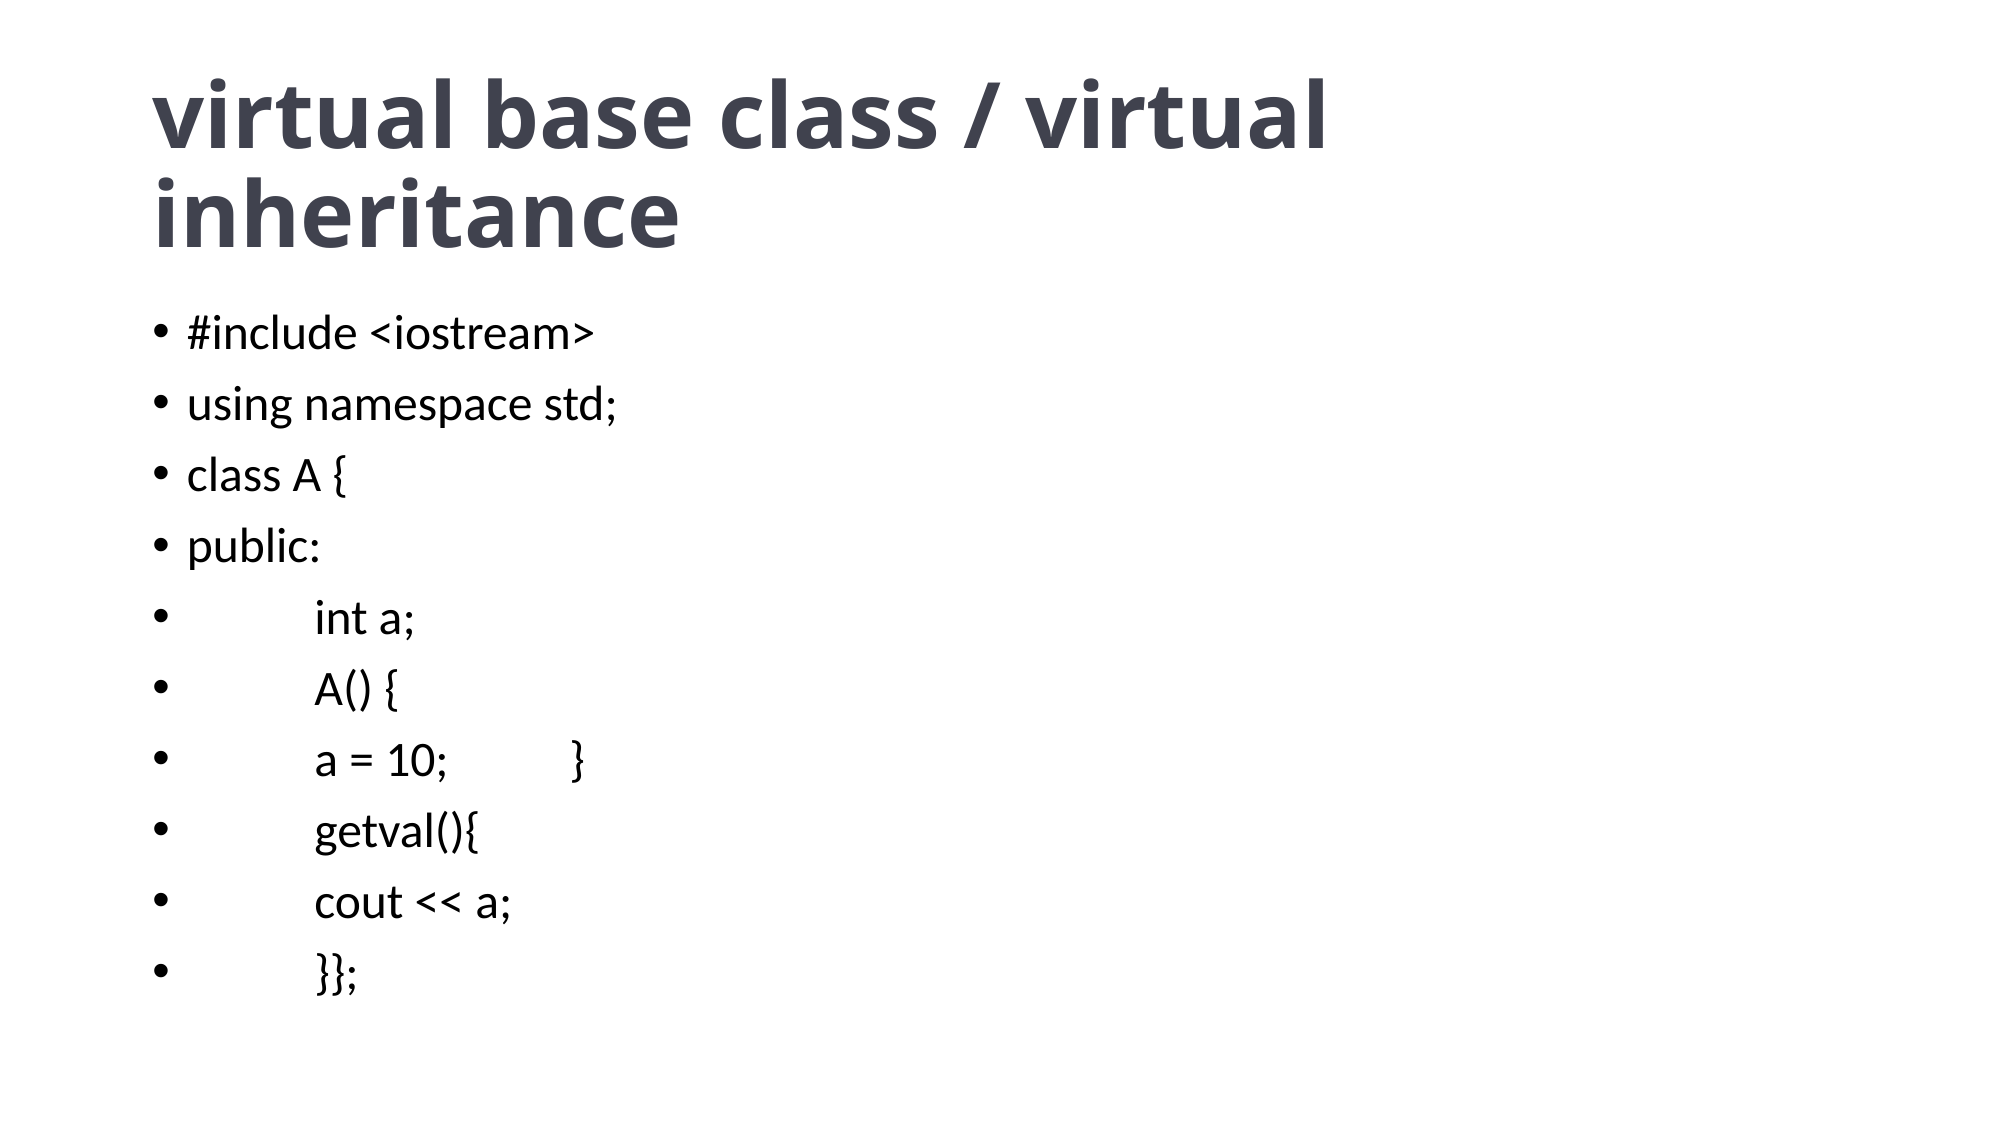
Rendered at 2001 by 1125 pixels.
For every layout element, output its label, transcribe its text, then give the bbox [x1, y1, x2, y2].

list #include <iostream> using namespace std; class A { public: int a; A() { a = 10; } getval(){ cout << a; }}; [137, 299, 1863, 1014]
title virtual base class / virtual inheritance [137, 59, 1863, 278]
